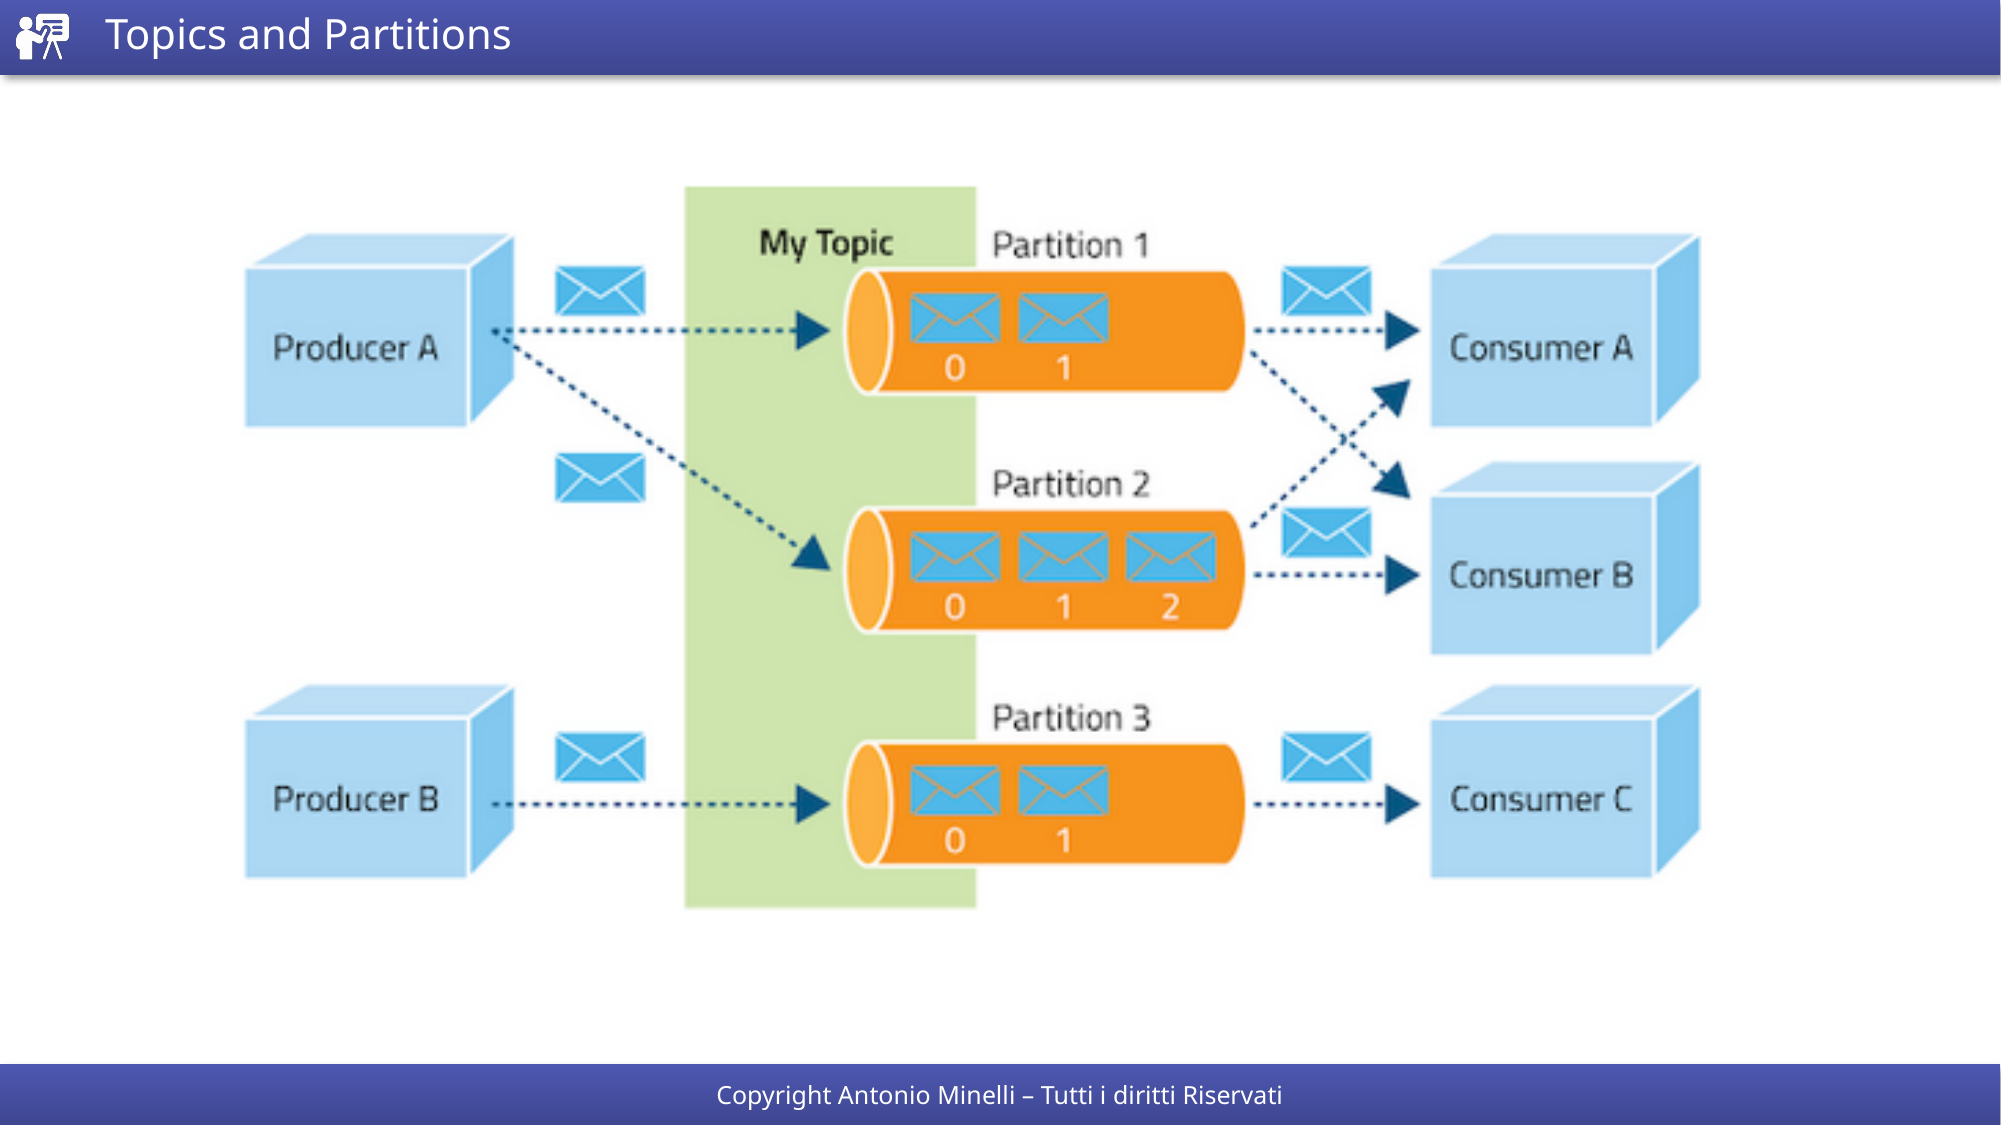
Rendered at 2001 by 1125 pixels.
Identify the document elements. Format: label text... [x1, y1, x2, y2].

text_box [17, 103, 1892, 1042]
picture [16, 10, 69, 63]
picture [185, 160, 1768, 941]
title Topics and Partitions [89, 10, 1984, 63]
